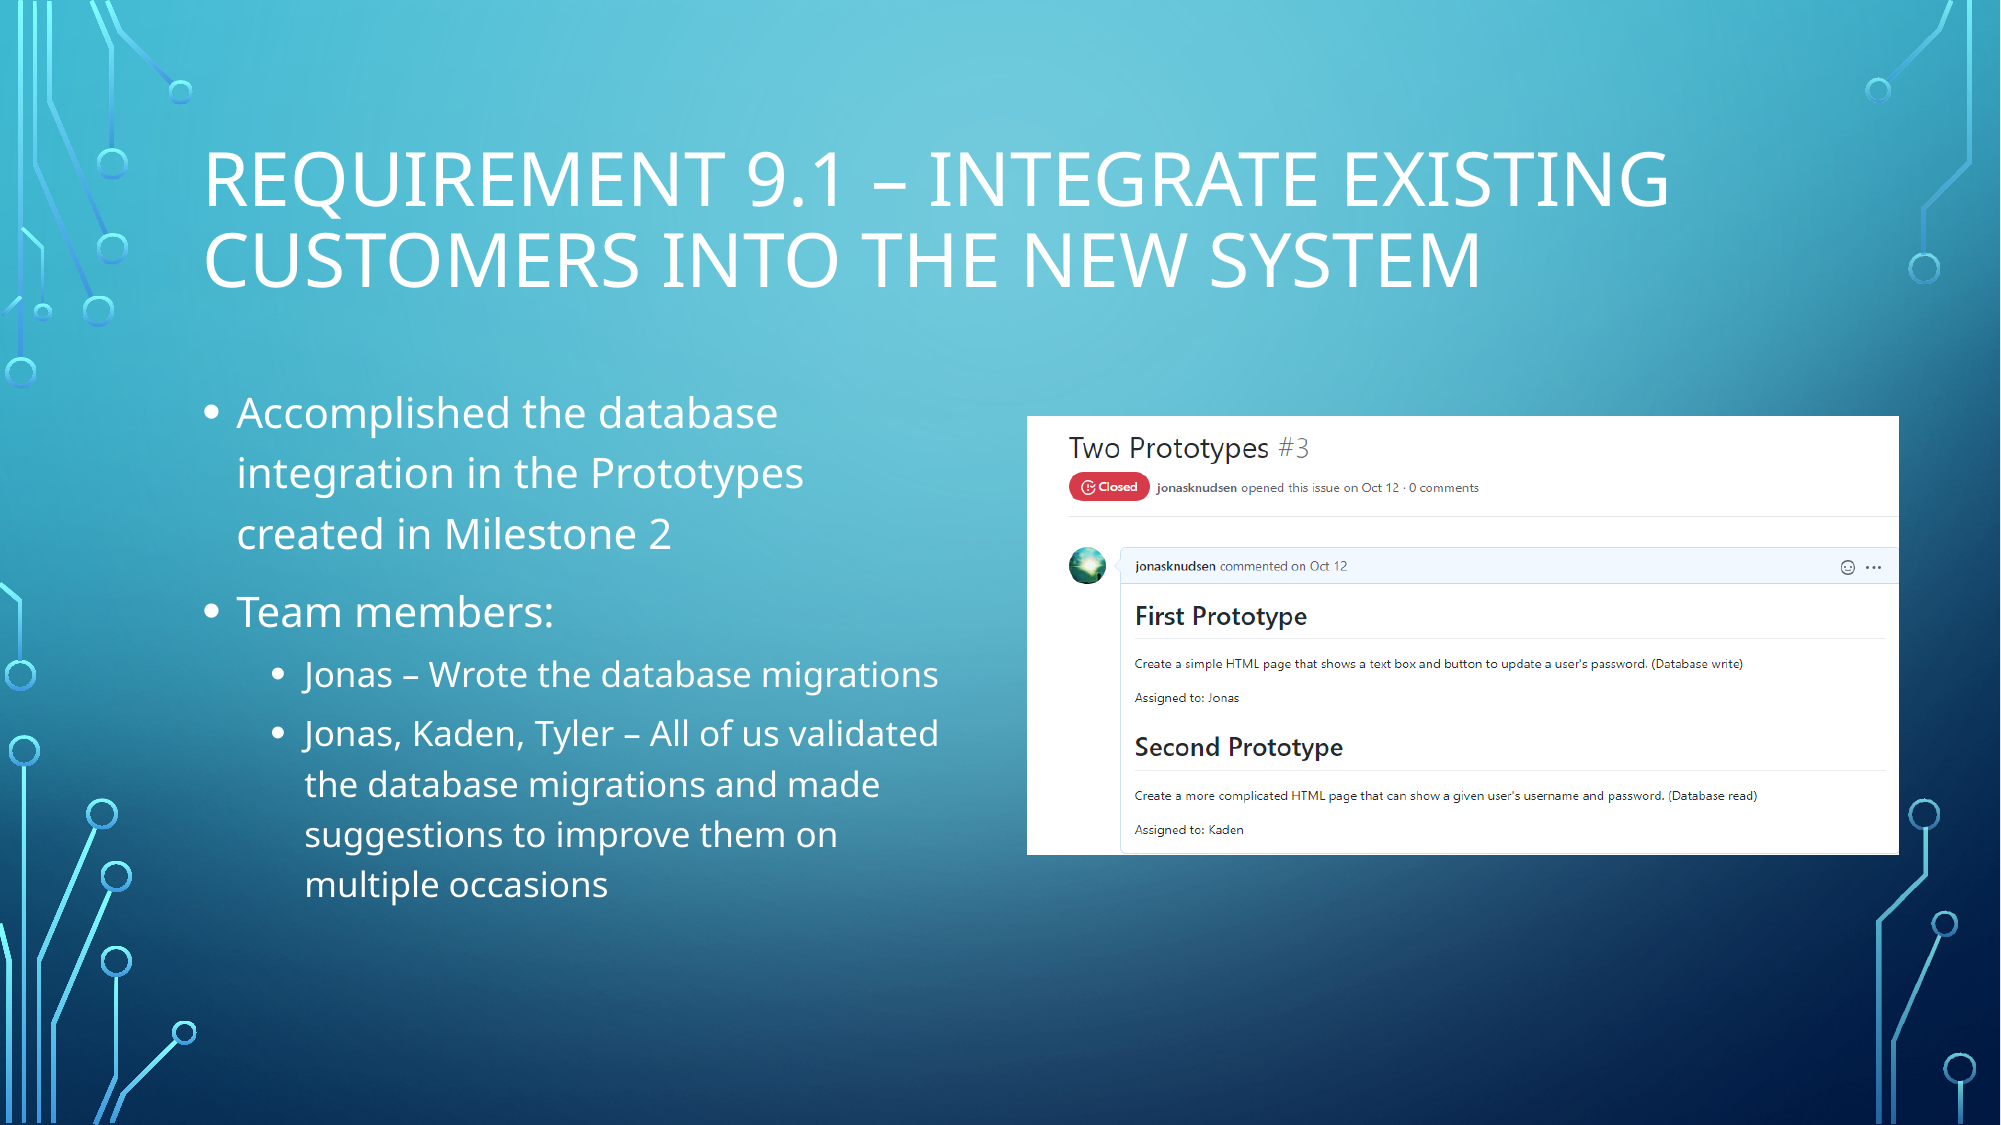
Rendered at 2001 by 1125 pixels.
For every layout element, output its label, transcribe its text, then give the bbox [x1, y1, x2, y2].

list Accomplished the database integration in the Prototypes created in Milestone 2 Team members: Jonas – Wrote the database migrations Jonas, Kaden, Tyler – All of us validated the database migrations and made suggestions to improve them on multiple occasions [187, 369, 962, 950]
picture [1027, 416, 1900, 855]
title Requirement 9.1 – Integrate existing customers into the new system [187, 101, 1813, 344]
